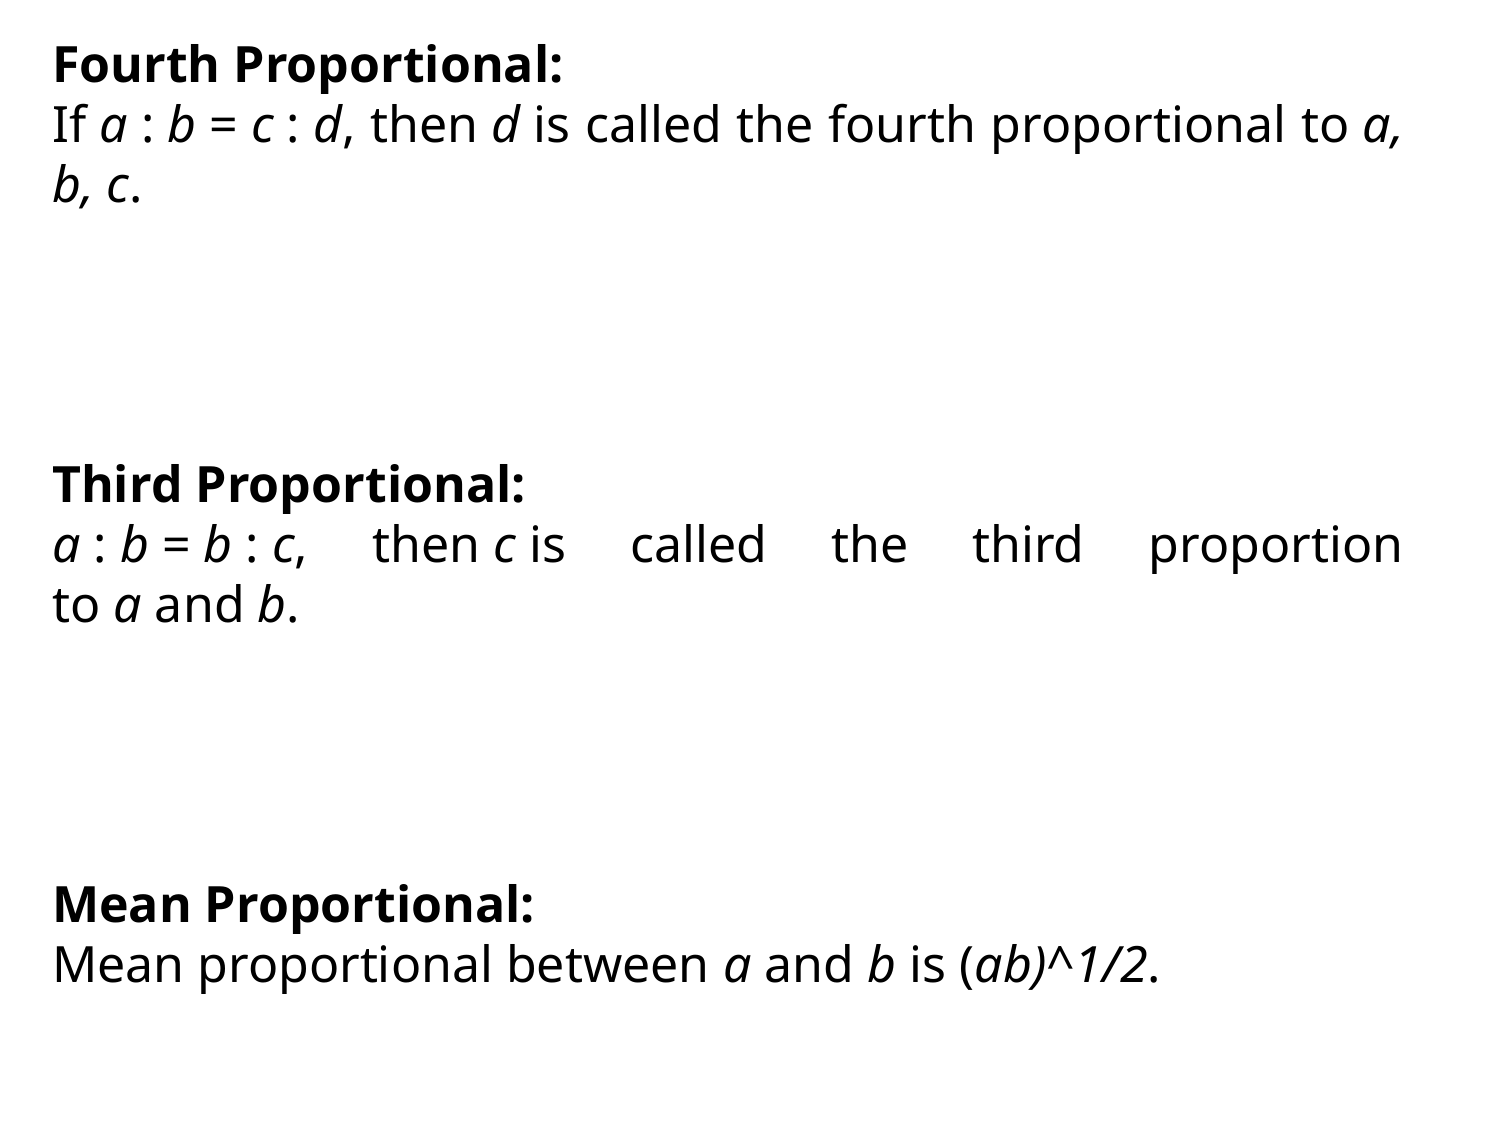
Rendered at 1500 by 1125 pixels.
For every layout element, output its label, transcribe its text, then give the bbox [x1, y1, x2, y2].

text_box Fourth Proportional: If a : b = c : d, then d is called the fourth proportional to a, b, c. Third Proportional: a : b = b : c, then c is called the third proportion to a and b. Mean Proportional: Mean proportional between a and b is (ab)^1/2. [37, 24, 1419, 1070]
